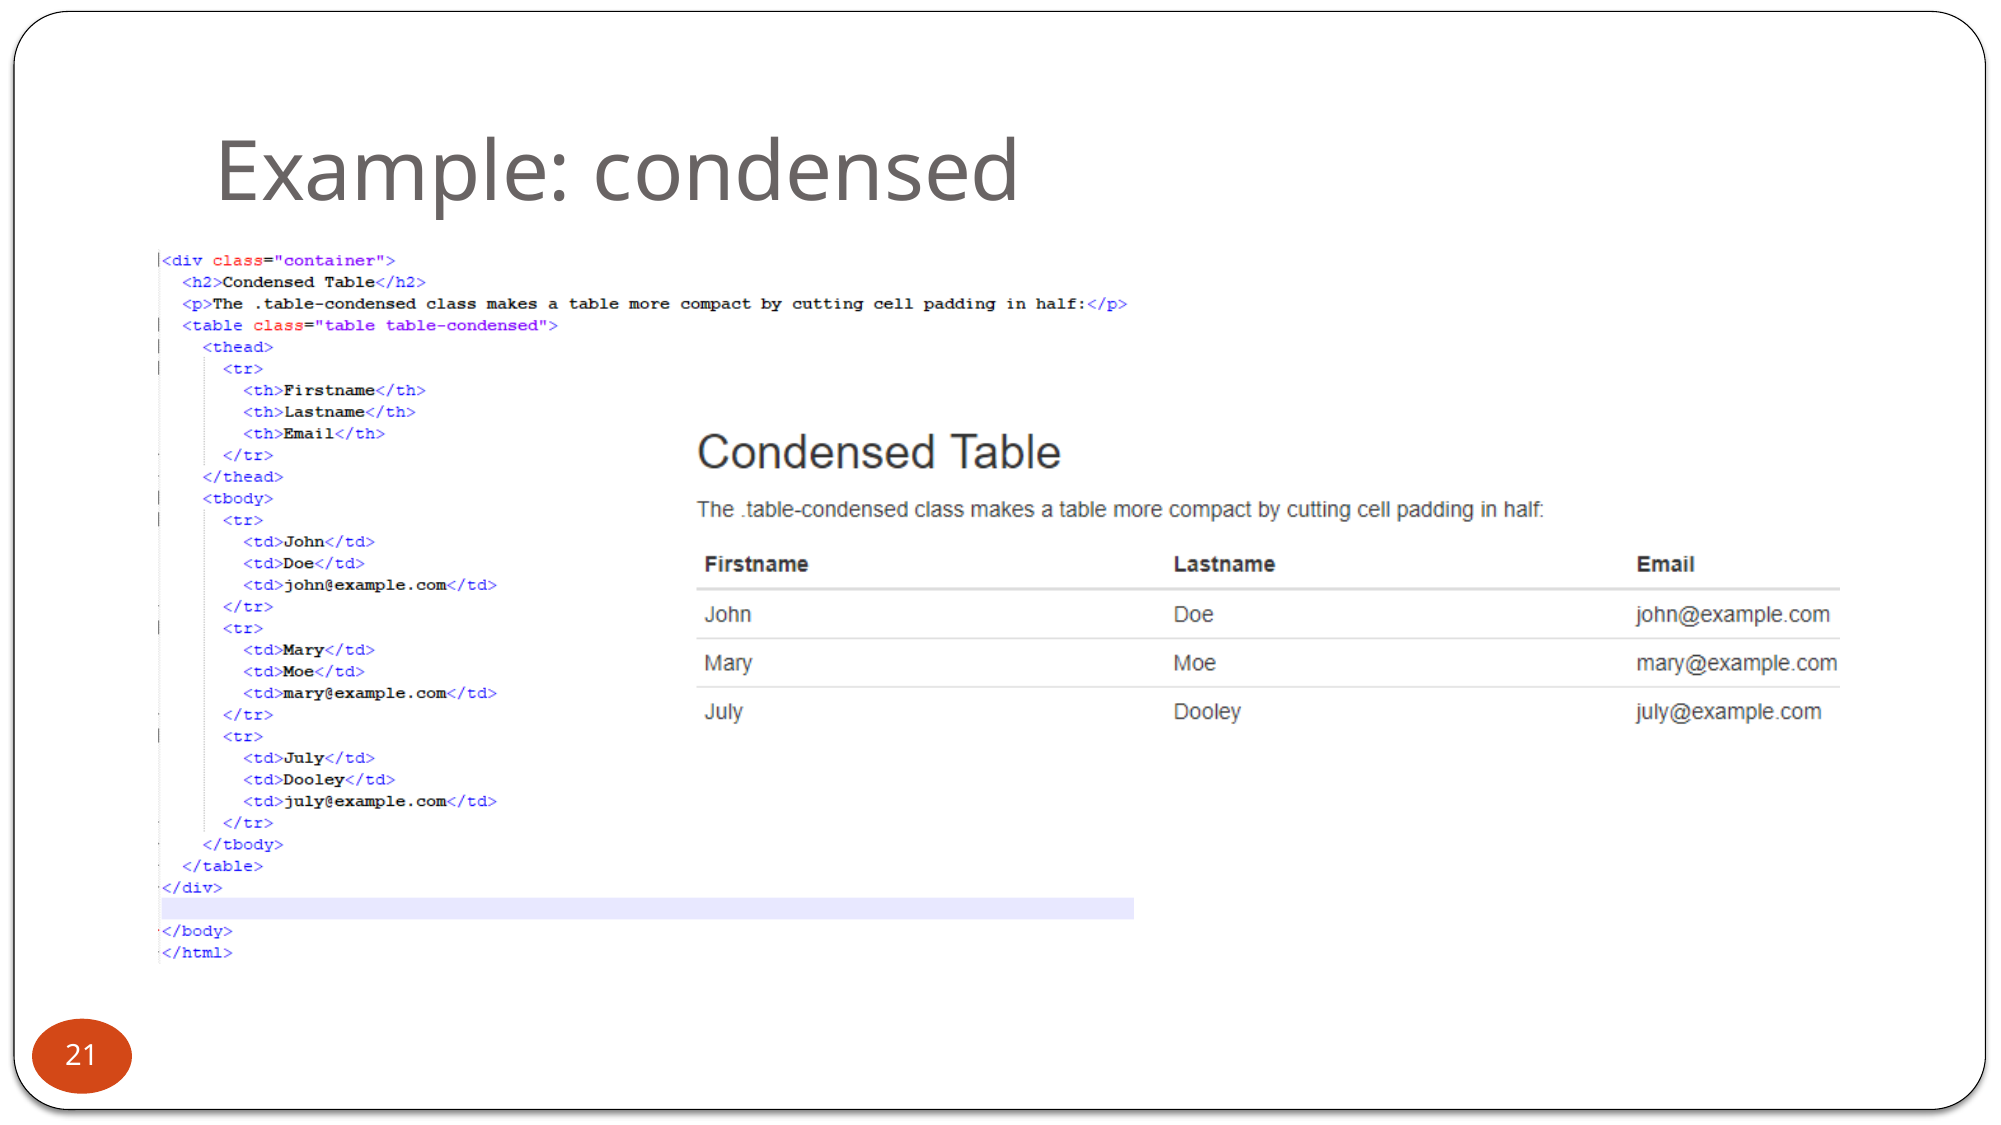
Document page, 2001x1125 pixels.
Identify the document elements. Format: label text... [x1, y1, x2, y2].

title Example: condensed [200, 45, 1900, 233]
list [157, 249, 1134, 964]
picture [689, 419, 1840, 735]
slide_number 21 [32, 1018, 132, 1094]
